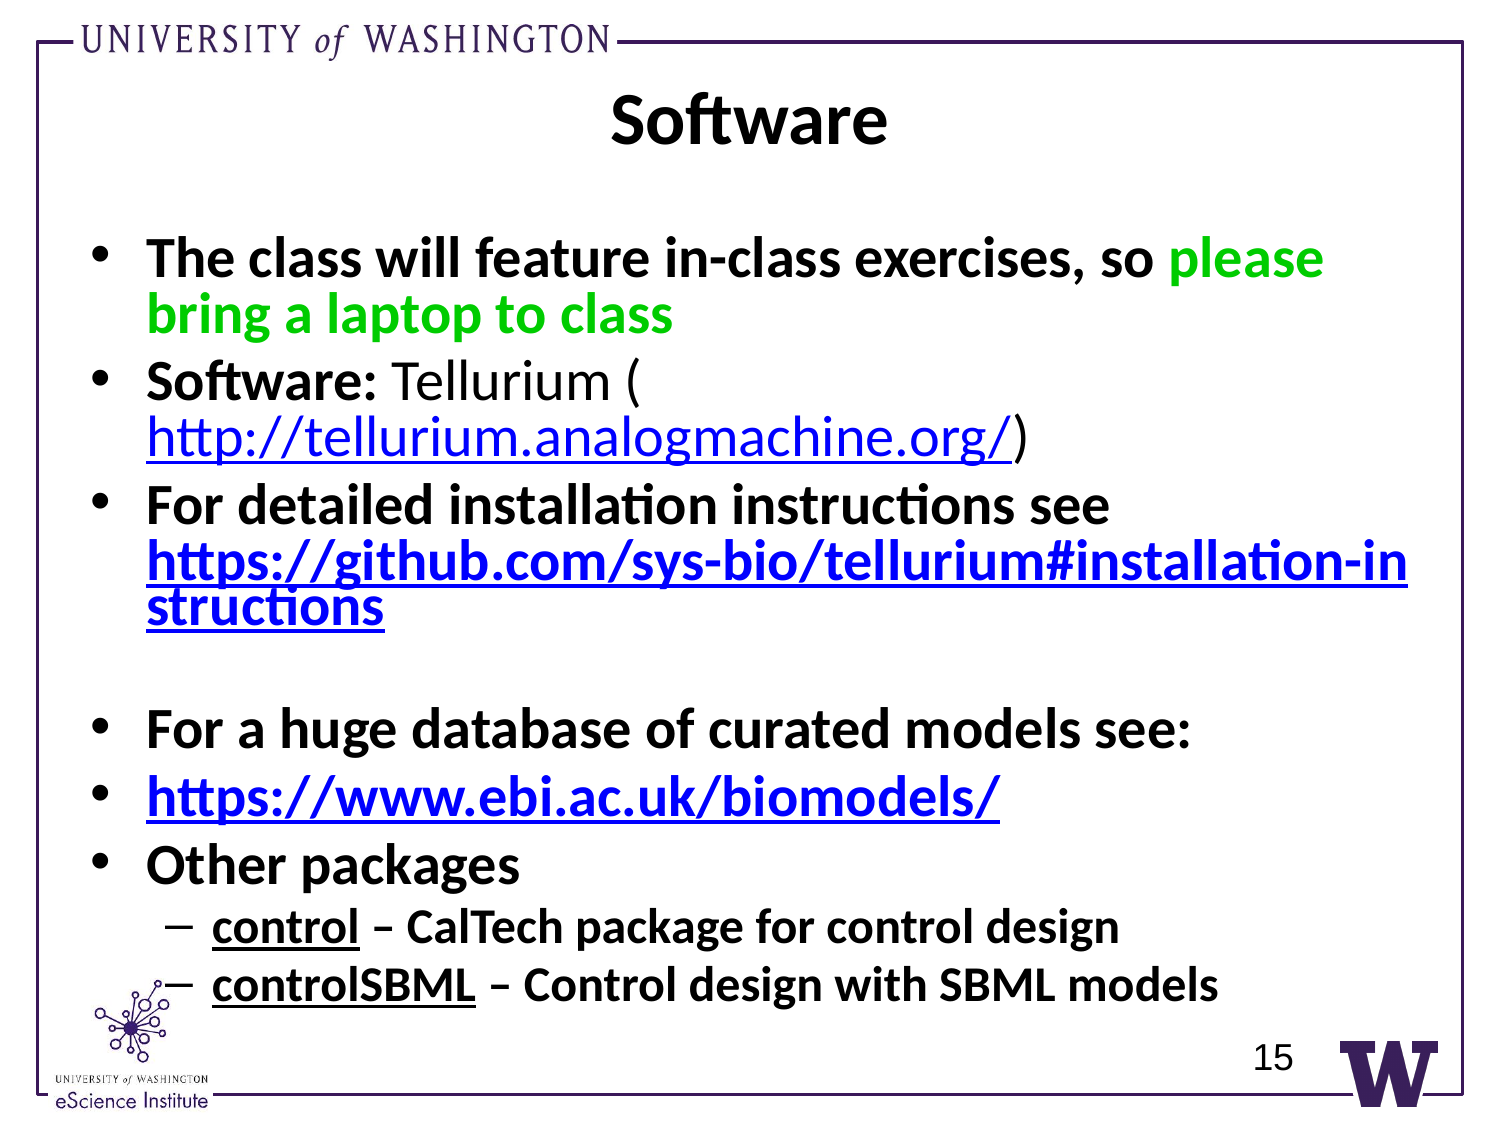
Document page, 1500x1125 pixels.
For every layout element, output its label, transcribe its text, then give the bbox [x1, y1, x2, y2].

picture [1340, 1041, 1438, 1107]
title Software [75, 62, 1425, 200]
picture [81, 24, 609, 61]
slide_number 15 [1237, 1025, 1325, 1085]
picture [48, 978, 213, 1113]
list The class will feature in-class exercises, so please bring a laptop to class Software: Tellurium (http://tellurium.analogmachine.org/) For detailed installation instructions see https://github.com/sys-bio/tellurium#installation-instructions For a huge database of curated models see: https://www.ebi.ac.uk/biomodels/ Other packages control – CalTech package for control design controlSBML – Control design with SBML models [75, 224, 1425, 975]
